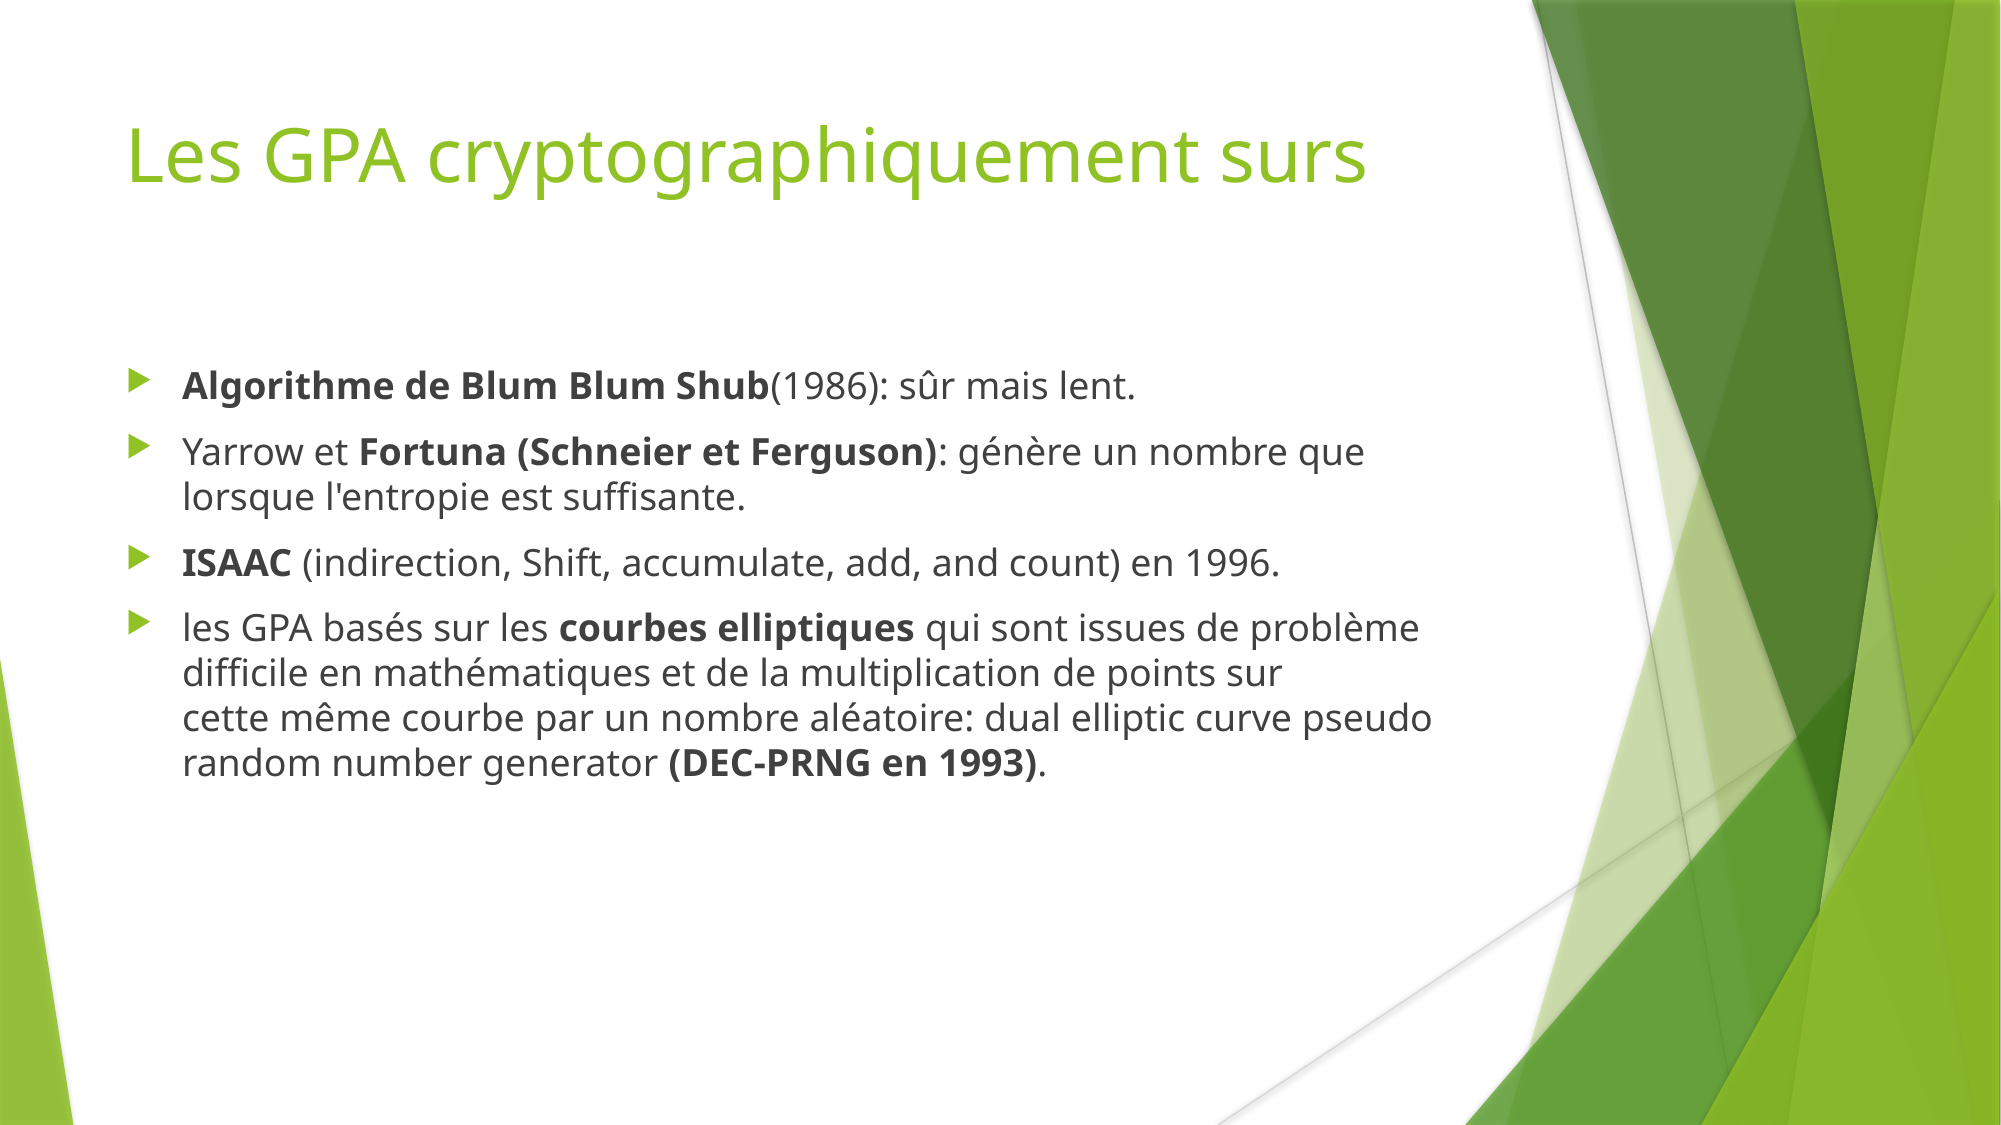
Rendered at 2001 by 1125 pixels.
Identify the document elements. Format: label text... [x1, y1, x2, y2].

text_box Algorithme de Blum Blum Shub(1986): sûr mais lent. Yarrow et Fortuna (Schneier et Ferguson): génère un nombre que lorsque l'entropie est suffisante. ISAAC (indirection, Shift, accumulate, add, and count) en 1996. les GPA basés sur les courbes elliptiques qui sont issues de problème difficile en mathématiques et de la multiplication de points sur cette même courbe par un nombre aléatoire: dual elliptic curve pseudo random number generator (DEC-PRNG en 1993). [111, 354, 1522, 991]
text_box Les GPA cryptographiquement surs [111, 99, 1522, 317]
